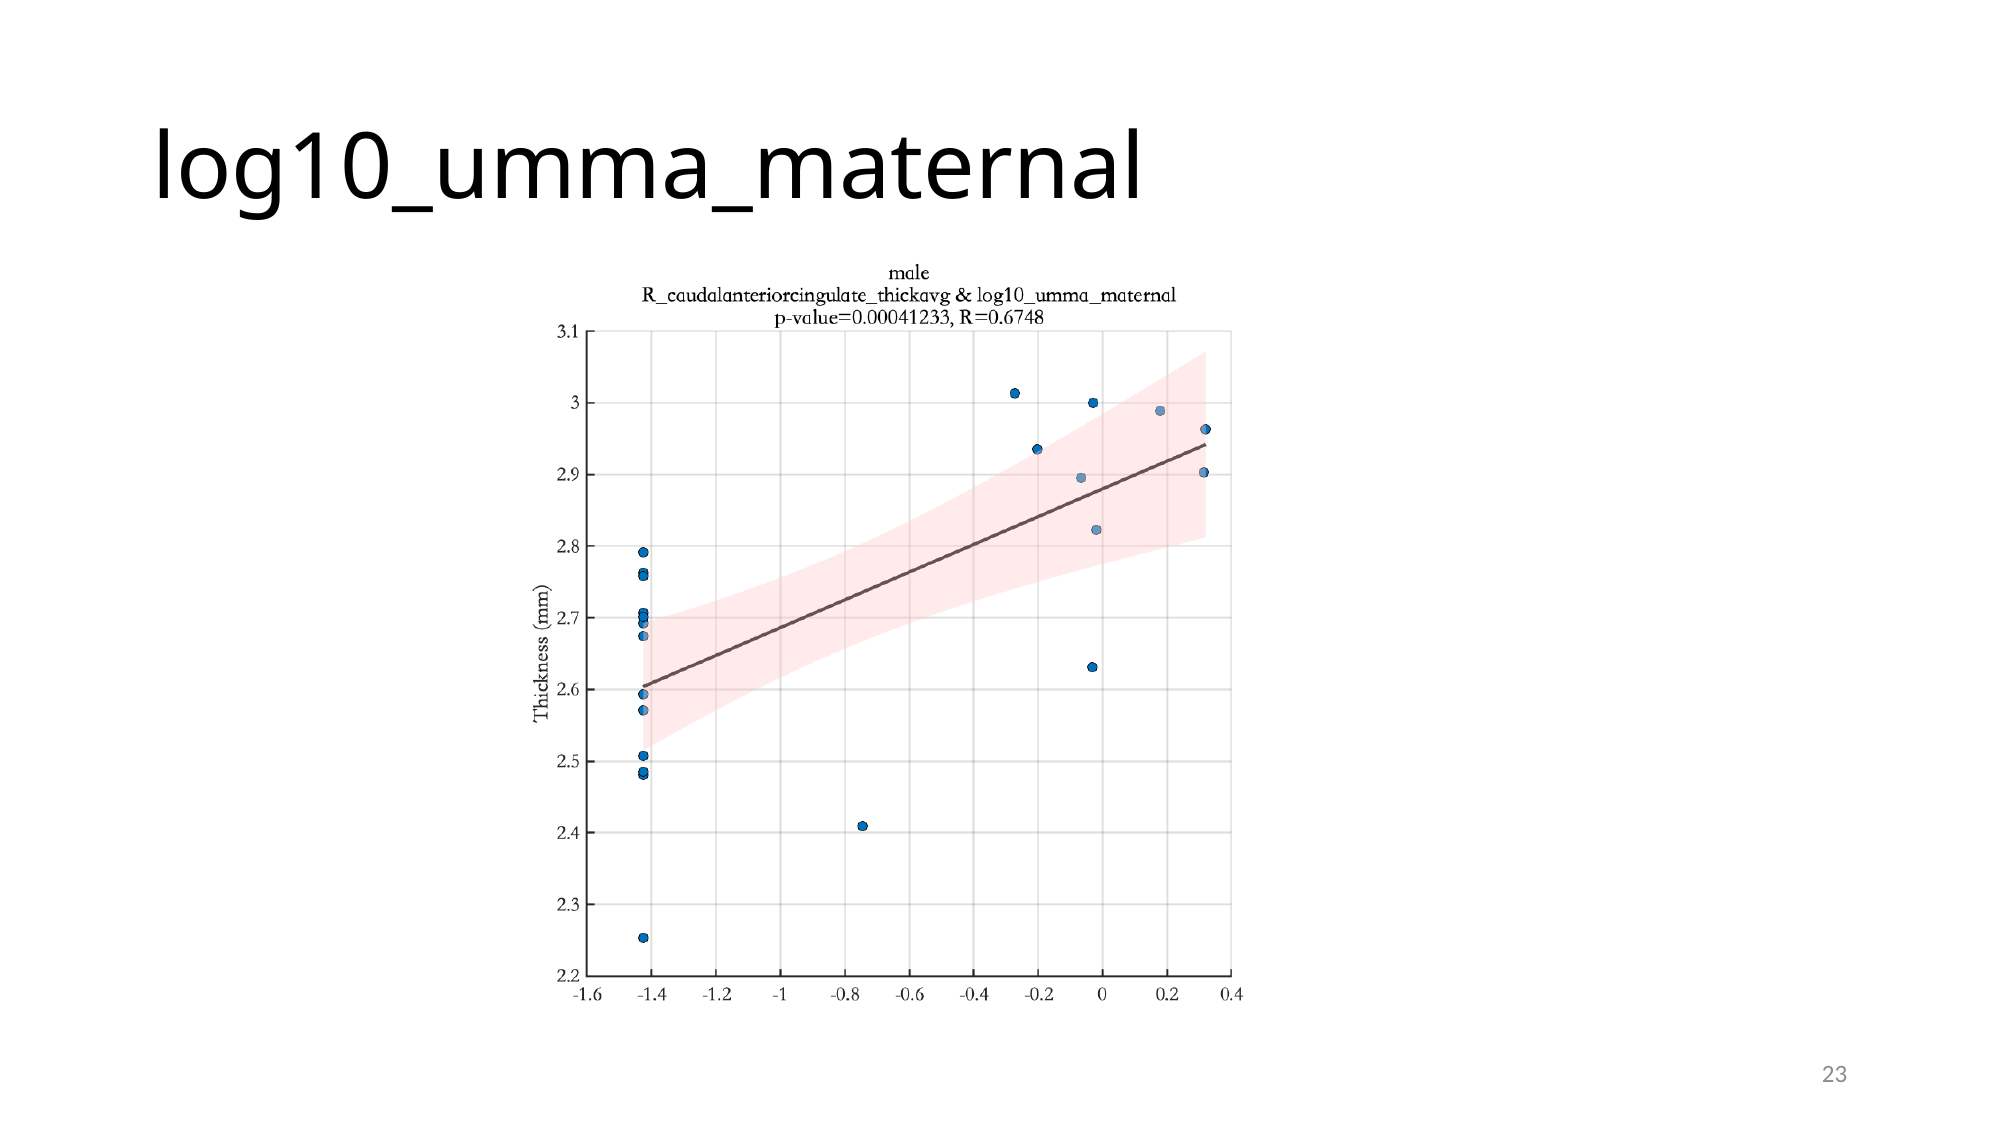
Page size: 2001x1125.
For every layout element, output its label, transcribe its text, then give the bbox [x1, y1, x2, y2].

slide_number 23 [1412, 1042, 1863, 1103]
picture [479, 252, 1310, 1084]
title log10_umma_maternal [137, 59, 1863, 278]
